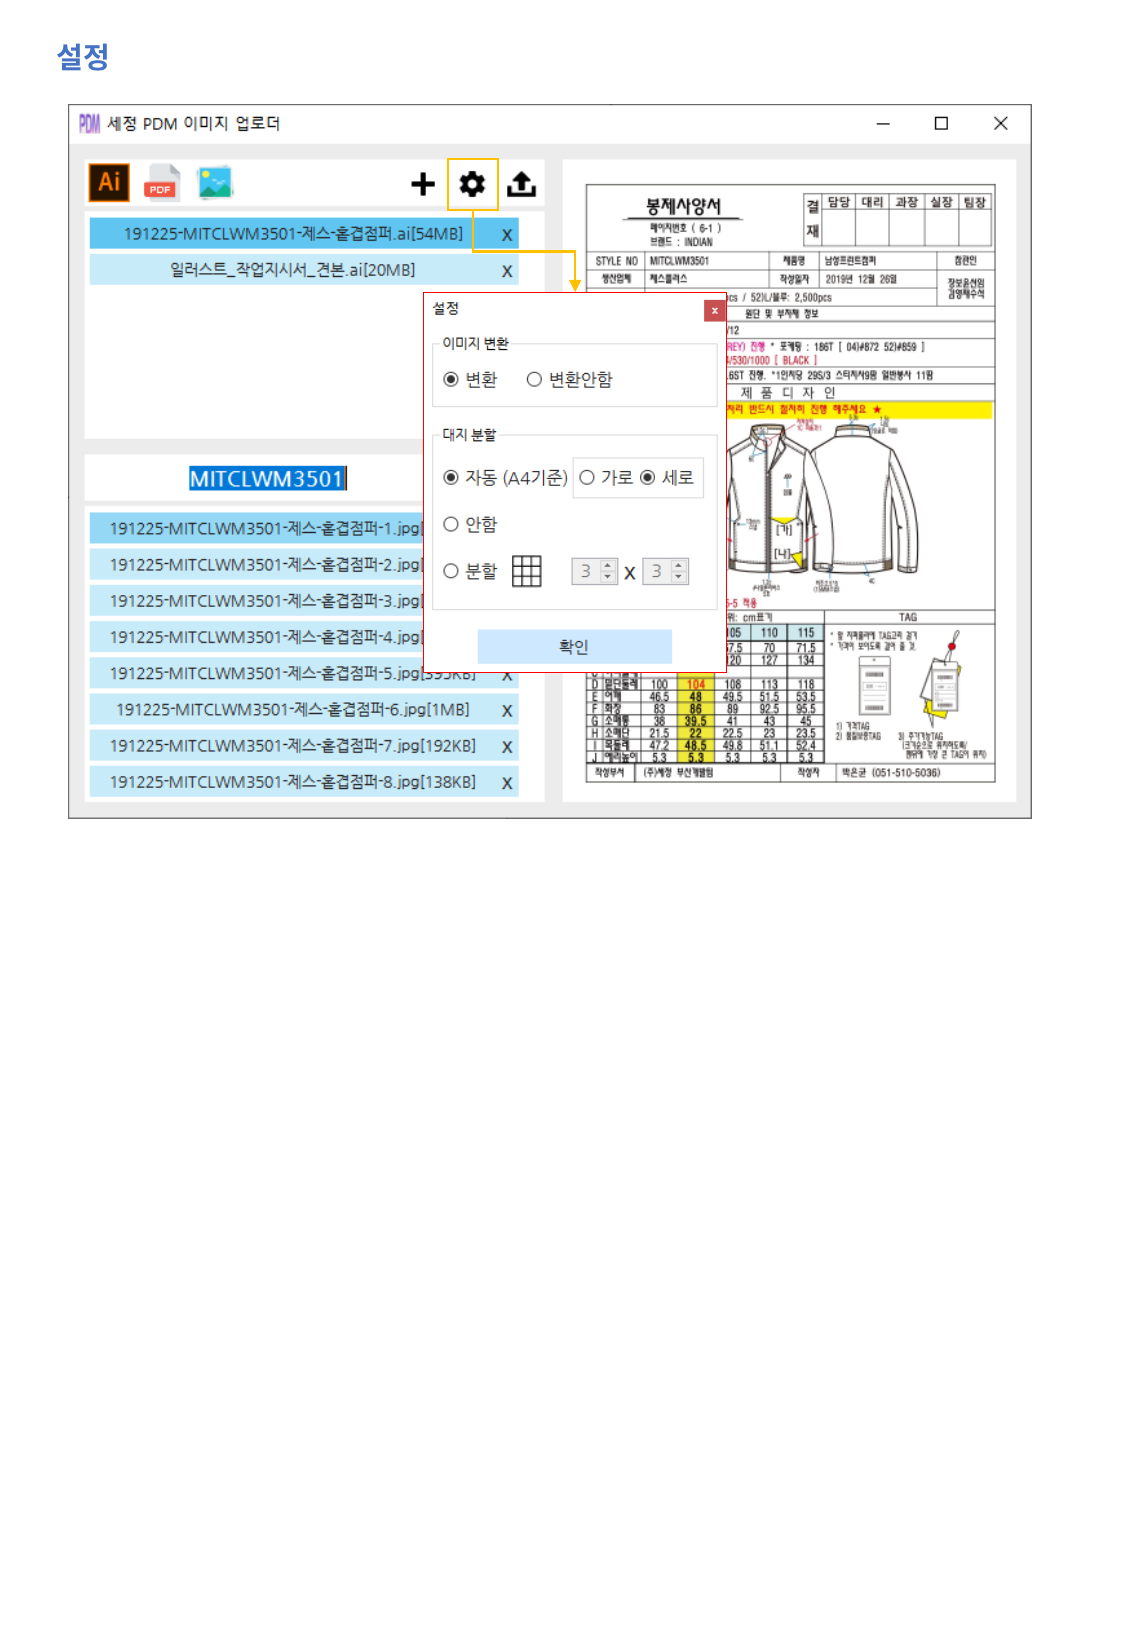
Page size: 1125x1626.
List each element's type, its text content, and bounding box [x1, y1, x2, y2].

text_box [68, 104, 1032, 819]
text_box 설정 [41, 31, 126, 82]
